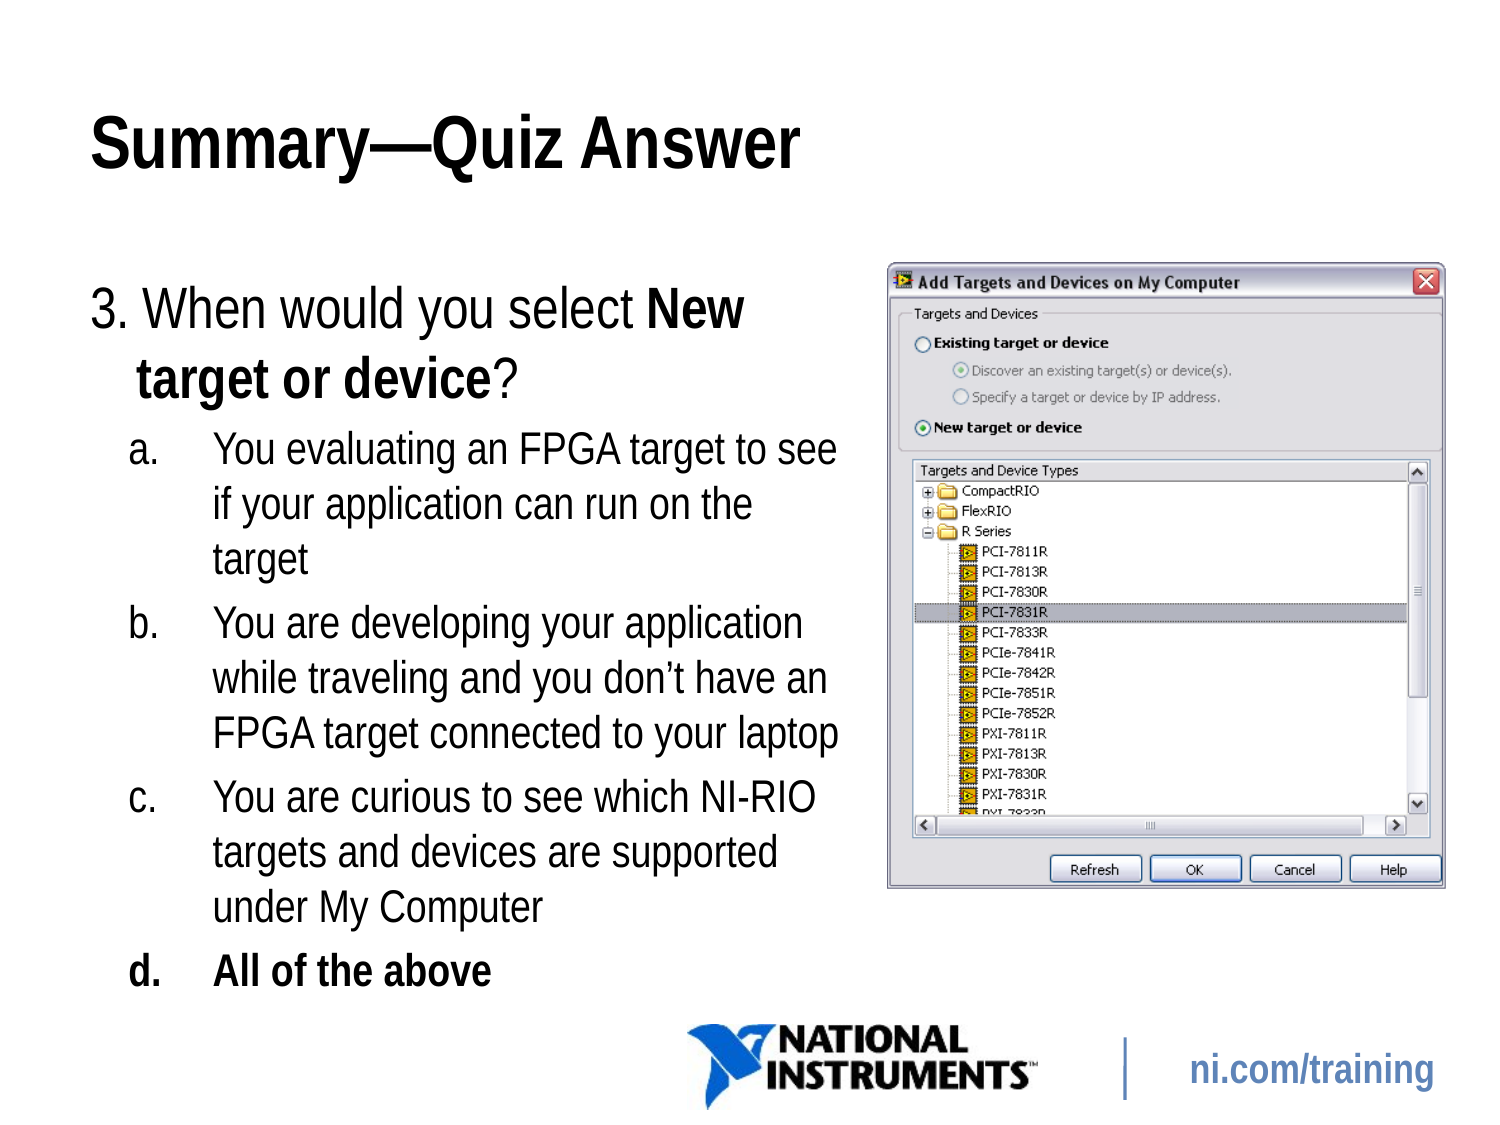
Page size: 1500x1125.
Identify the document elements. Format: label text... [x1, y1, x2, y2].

picture [687, 1024, 1038, 1110]
list 3. When would you select New target or device? You evaluating an FPGA target to see if your application can run on the target You are developing your application while traveling and you don’t have an FPGA target connected to your laptop You are curious to see which NI-RIO targets and devices are supported under My Computer All of the above [75, 262, 863, 1005]
picture [887, 262, 1452, 895]
title Summary—Quiz Answer [75, 45, 1425, 233]
